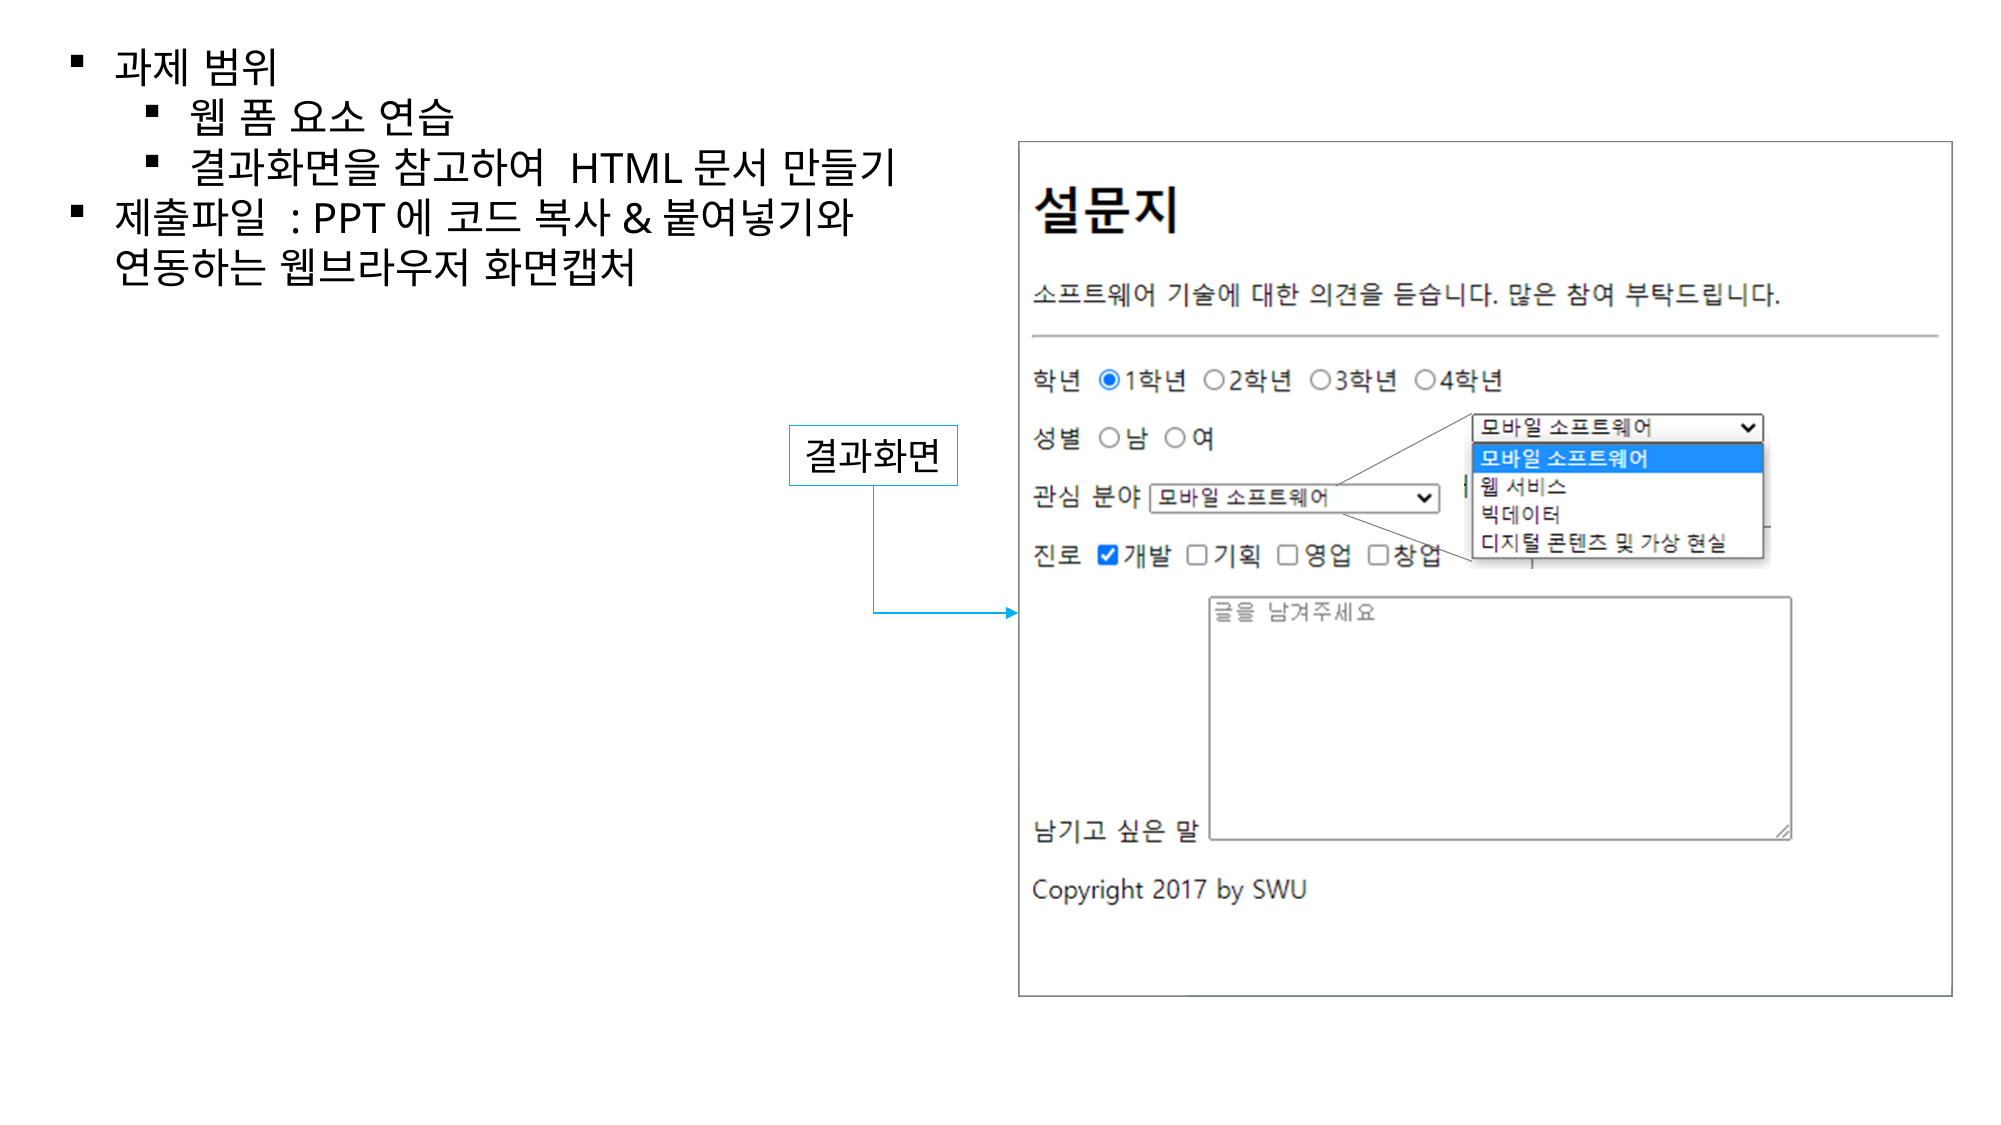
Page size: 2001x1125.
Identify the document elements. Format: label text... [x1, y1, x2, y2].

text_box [882, 477, 1010, 622]
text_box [1335, 413, 1473, 486]
picture [1017, 141, 1953, 997]
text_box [1342, 513, 1473, 562]
text_box 결과화면 [789, 425, 958, 486]
text_box 과제 범위 웹 폼 요소 연습 결과화면을 참고하여 HTML문서 만들기 제출파일 : PPT에 코드 복사&붙여넣기와 연동하는 웹브라우저 화면캡처 [52, 34, 1787, 300]
